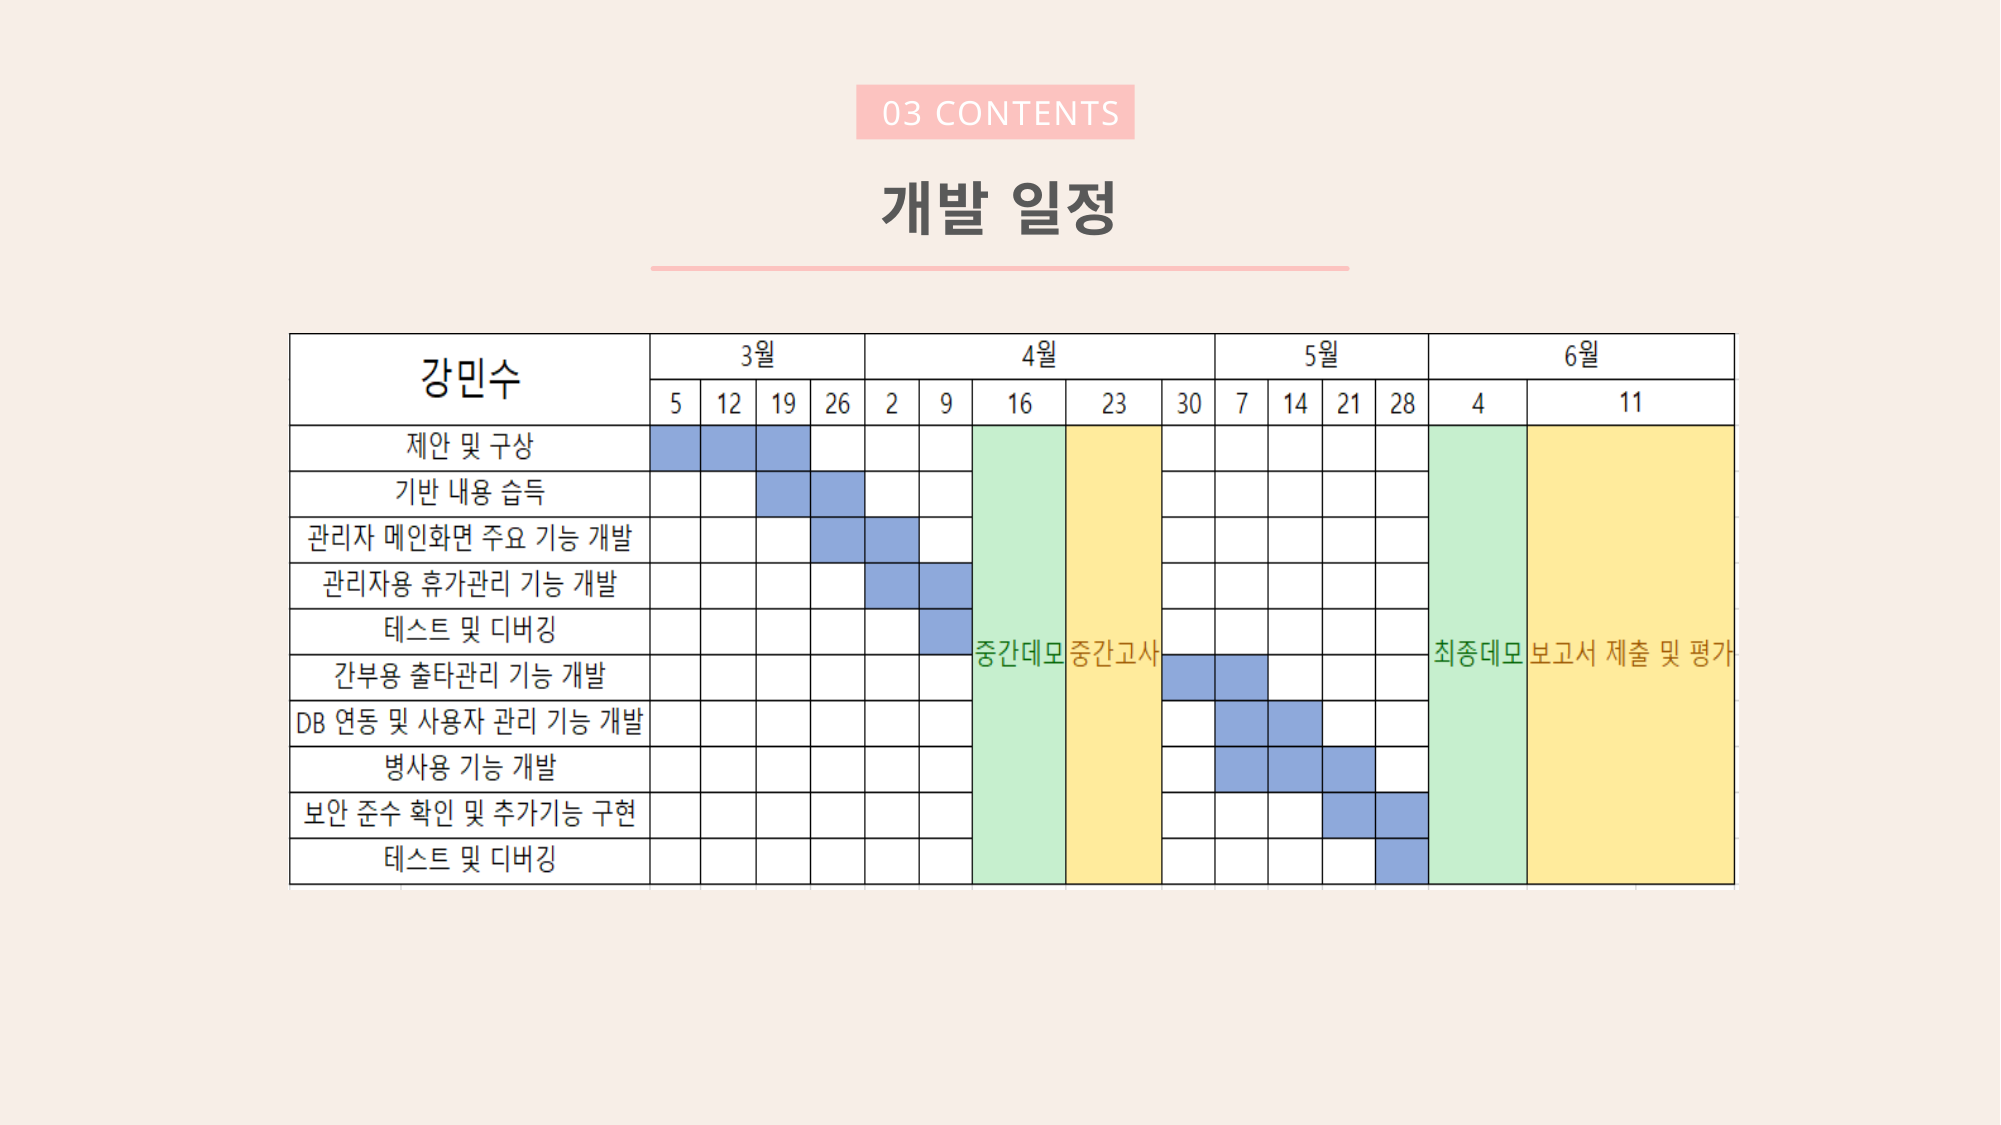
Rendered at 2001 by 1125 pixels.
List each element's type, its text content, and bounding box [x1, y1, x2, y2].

picture [288, 333, 1739, 890]
text_box 03 CONTENTS [856, 84, 1135, 140]
text_box 개발 일정 [865, 165, 1135, 250]
